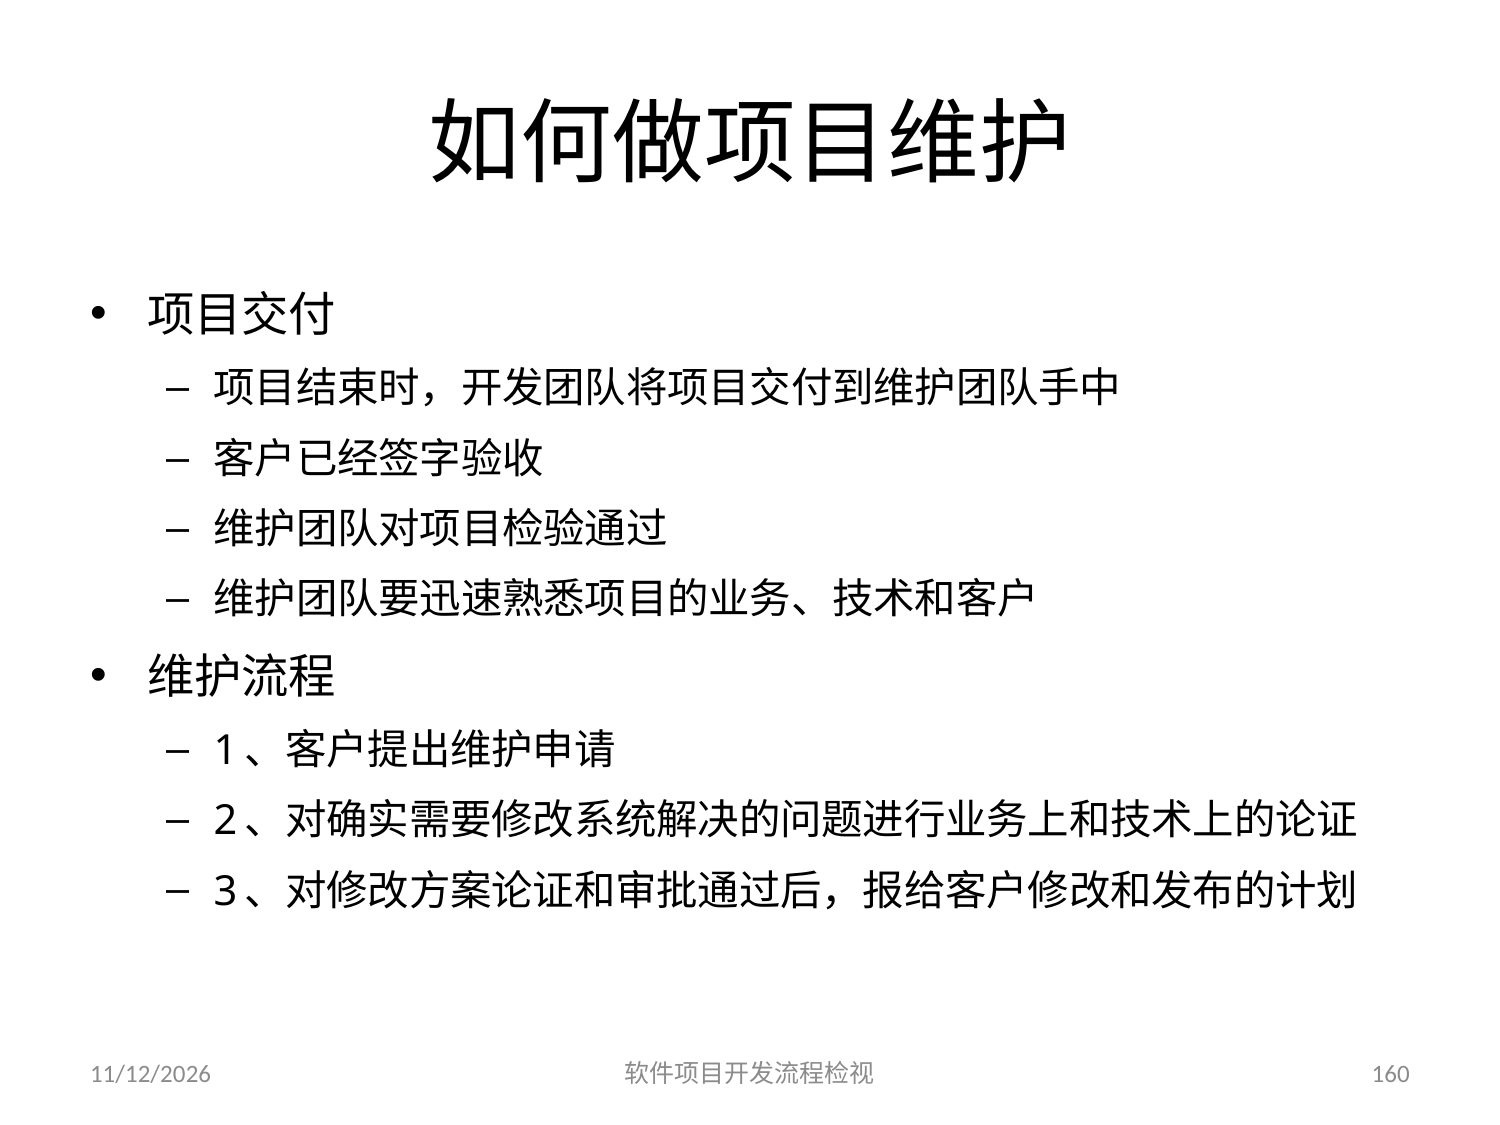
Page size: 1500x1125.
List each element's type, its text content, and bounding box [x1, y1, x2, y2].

list 项目交付 项目结束时，开发团队将项目交付到维护团队手中 客户已经签字验收 维护团队对项目检验通过 维护团队要迅速熟悉项目的业务、技术和客户 维护流程 1、客户提出维护申请 2、对确实需要修改系统解决的问题进行业务上和技术上的论证 3、对修改方案论证和审批通过后，报给客户修改和发布的计划 [75, 262, 1425, 1005]
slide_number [75, 1042, 425, 1103]
title 如何做项目维护 [75, 45, 1425, 233]
footer 软件项目开发流程检视 [512, 1042, 988, 1103]
slide_number 160 [1074, 1042, 1425, 1103]
